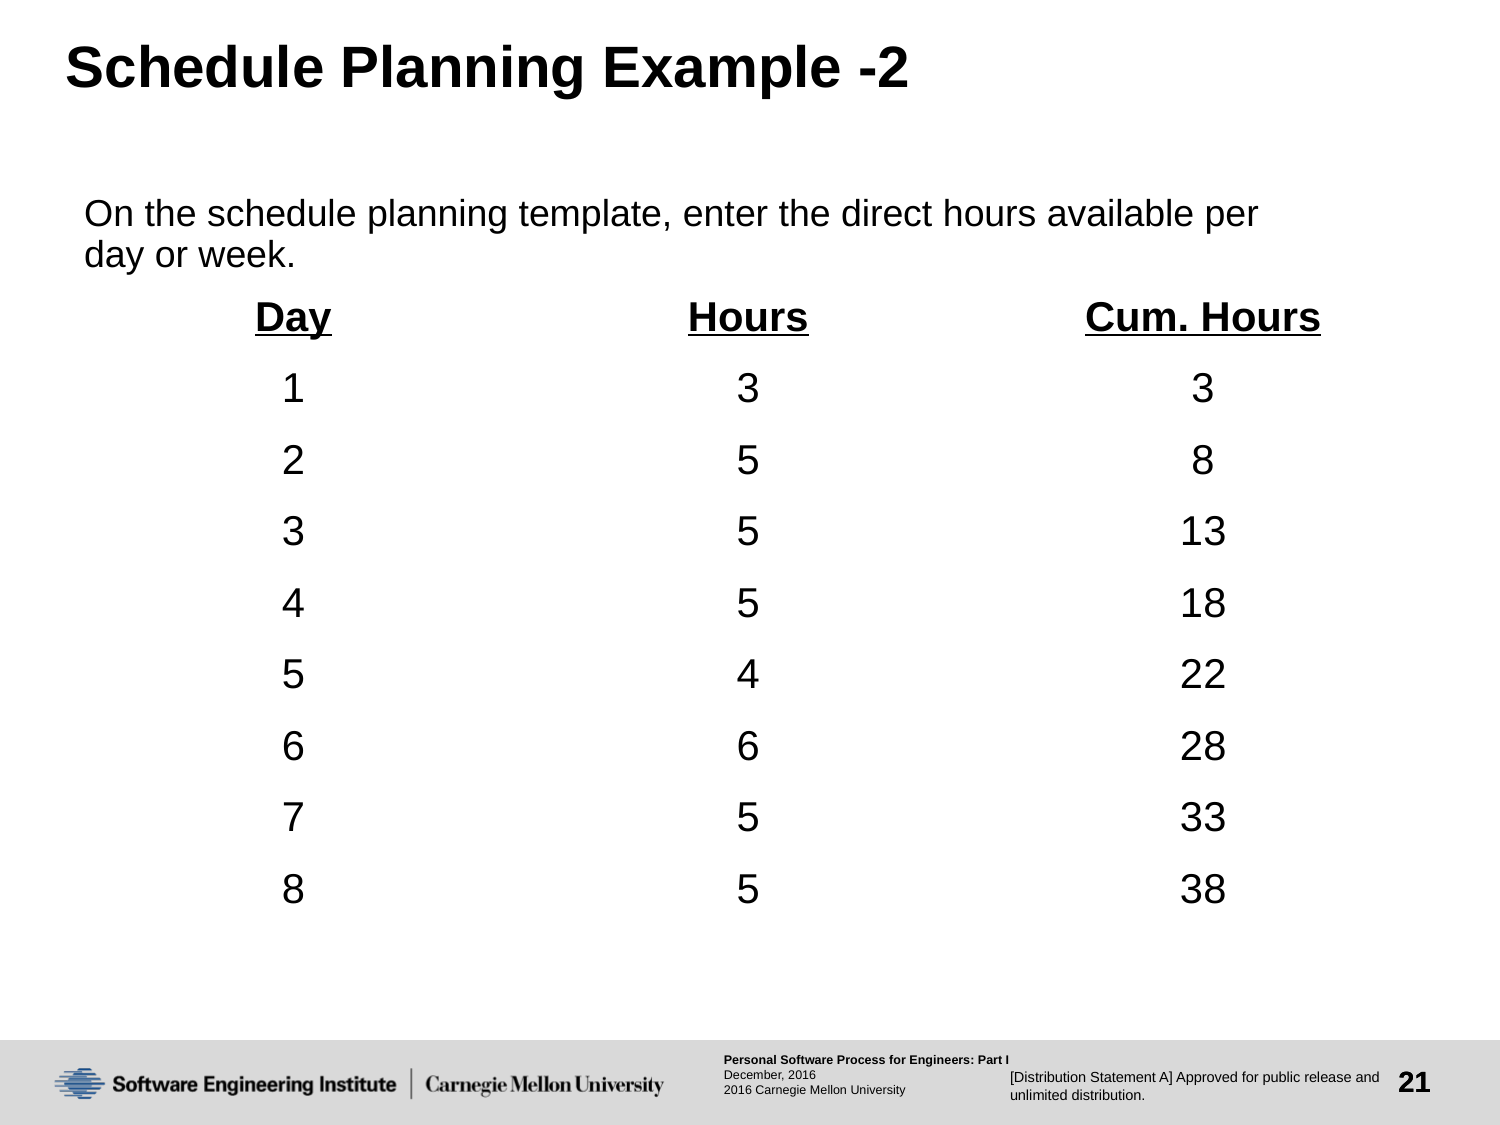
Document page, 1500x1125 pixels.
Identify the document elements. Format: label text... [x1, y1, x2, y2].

table_cell 5 [521, 853, 976, 924]
table_cell 2 [66, 424, 521, 495]
table_cell 4 [66, 567, 521, 638]
table_cell 18 [976, 567, 1431, 638]
table_cell 22 [976, 638, 1431, 710]
table_header Cum. Hours [976, 281, 1431, 352]
table_cell 8 [66, 853, 521, 924]
title Schedule Planning Example -2 [65, 37, 1313, 148]
table_cell 1 [66, 352, 521, 424]
table_cell 4 [521, 638, 976, 710]
table_cell 38 [976, 853, 1431, 924]
table_cell 6 [521, 710, 976, 782]
table_header Day [66, 305, 521, 352]
table_cell 5 [521, 424, 976, 495]
table_cell 3 [521, 352, 976, 424]
table_cell 13 [976, 495, 1431, 567]
table_cell 5 [521, 495, 976, 567]
table_cell 3 [976, 352, 1431, 424]
table_cell 8 [976, 424, 1431, 495]
table_header Hours [521, 305, 976, 352]
table_cell 28 [976, 710, 1431, 782]
text_box On the schedule planning template, enter the direct hours available per day or week. [45, 185, 1334, 305]
picture [46, 1061, 673, 1104]
table_cell 7 [66, 782, 521, 853]
table_cell 3 [66, 495, 521, 567]
table_cell 5 [521, 782, 976, 853]
table_cell 33 [976, 782, 1431, 853]
table_cell 5 [521, 567, 976, 638]
table_cell 6 [66, 710, 521, 782]
table_cell 5 [66, 638, 521, 710]
